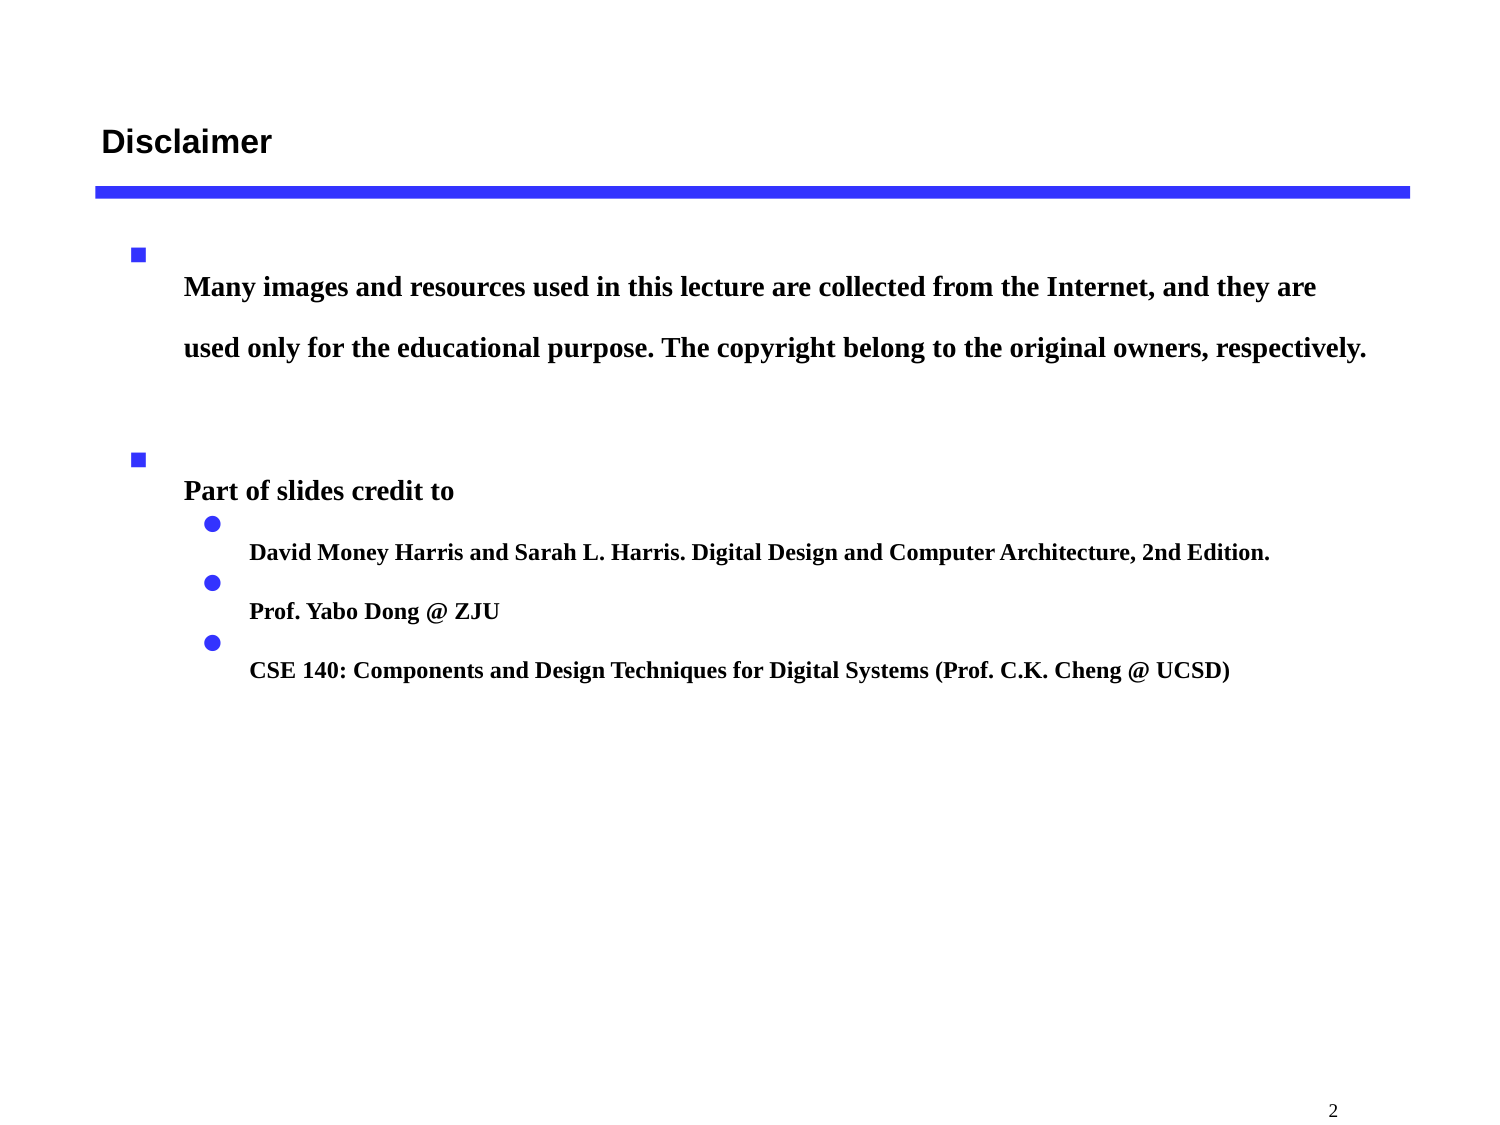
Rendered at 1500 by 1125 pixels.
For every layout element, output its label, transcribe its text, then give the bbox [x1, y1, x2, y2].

slide_number 2 [1185, 1068, 1500, 1125]
text_box Disclaimer [86, 36, 1362, 204]
text_box Many images and resources used in this lecture are collected from the Internet, and they are used only for the educational purpose. The copyright belong to the original owners, respectively. Part of slides credit to David Money Harris and Sarah L. Harris. Digital Design and Computer Architecture, 2nd Edition. Prof. Yabo Dong @ ZJU CSE 140: Components and Design Techniques for Digital Systems (Prof. C.K. Cheng @ UCSD) [112, 227, 1388, 1053]
